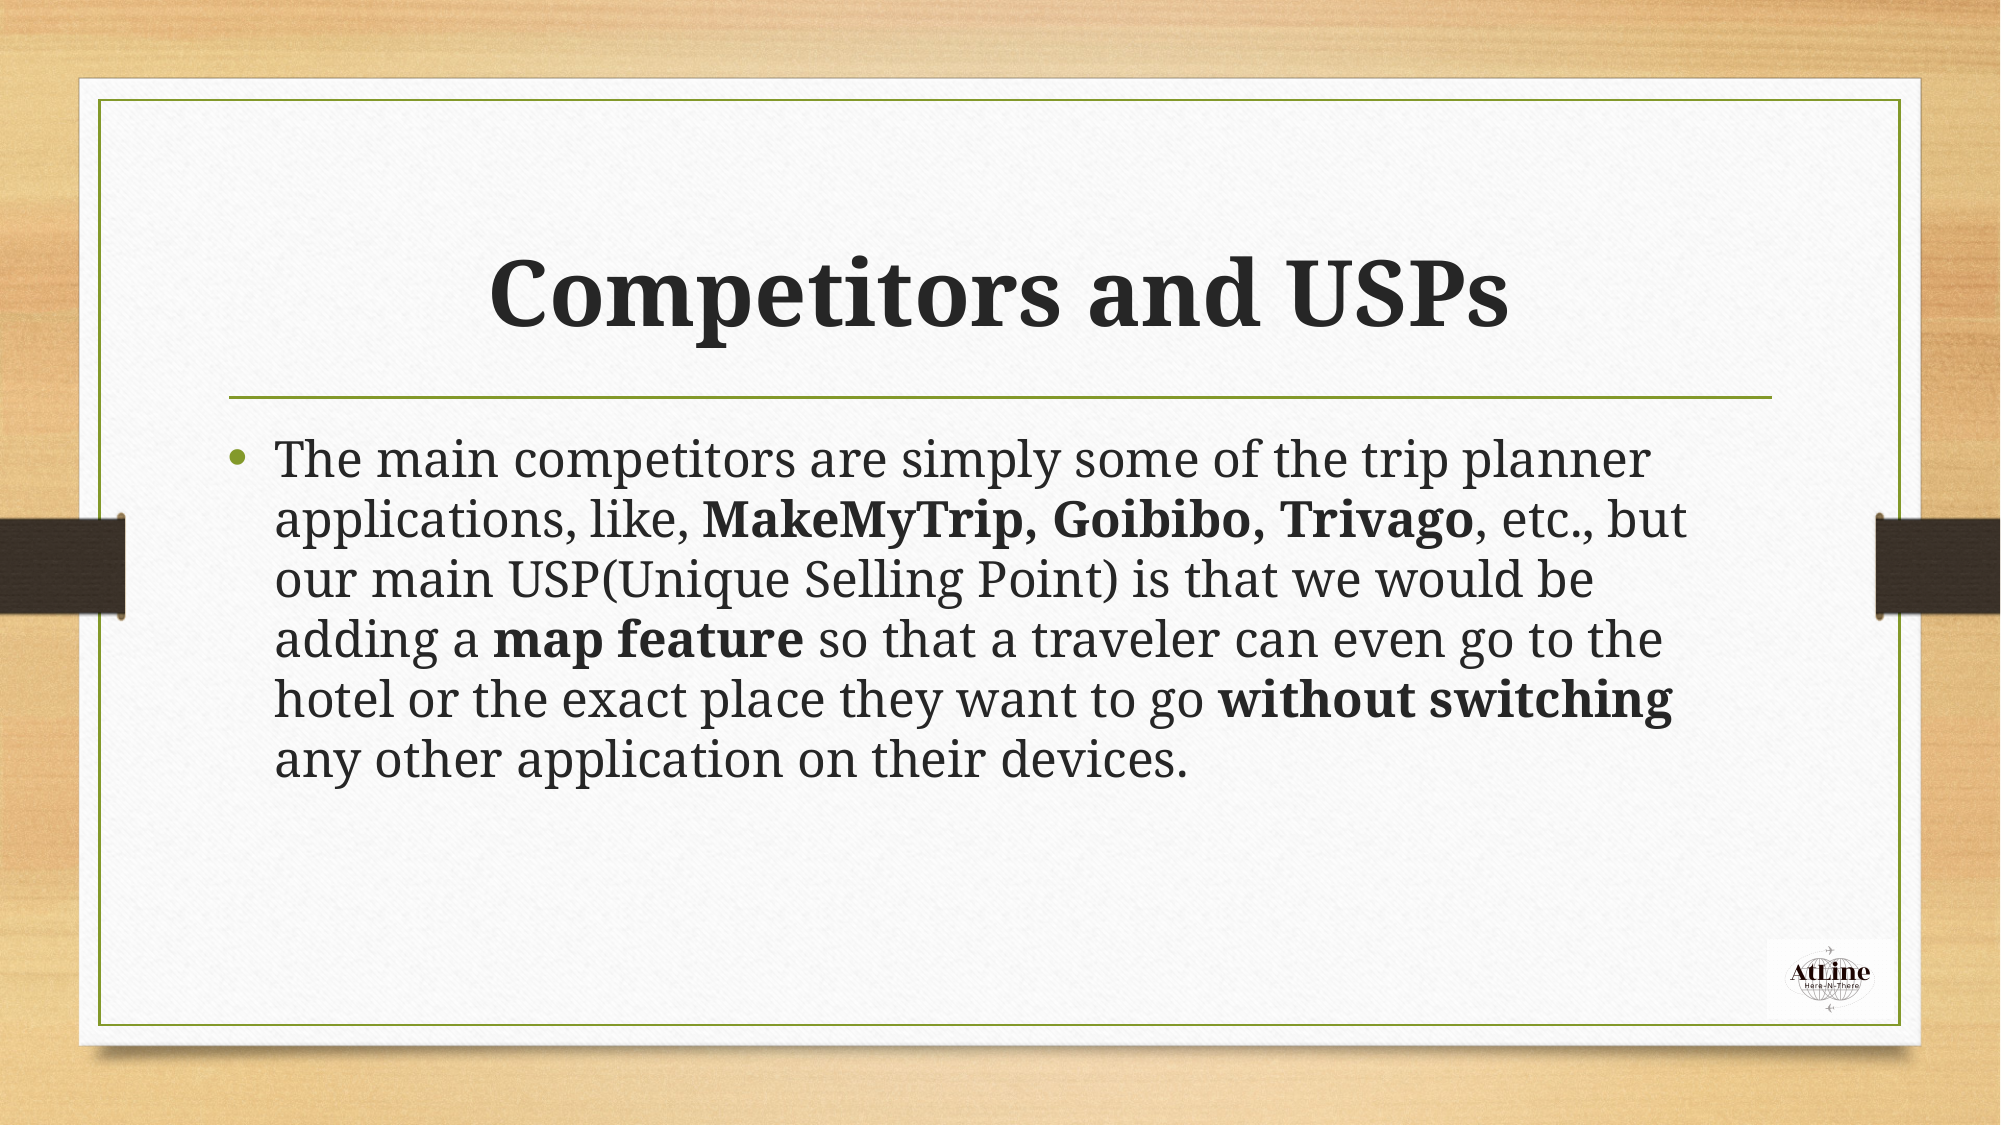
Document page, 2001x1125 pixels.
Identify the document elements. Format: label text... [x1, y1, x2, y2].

title Competitors and USPs [212, 193, 1788, 387]
list The main competitors are simply some of the trip planner applications, like, MakeMyTrip, Goibibo, Trivago, etc., but our main USP(Unique Selling Point) is that we would be adding a map feature so that a traveler can even go to the hotel or the exact place they want to go without switching any other application on their devices. [212, 419, 1788, 964]
picture [0, 0, 2001, 1125]
